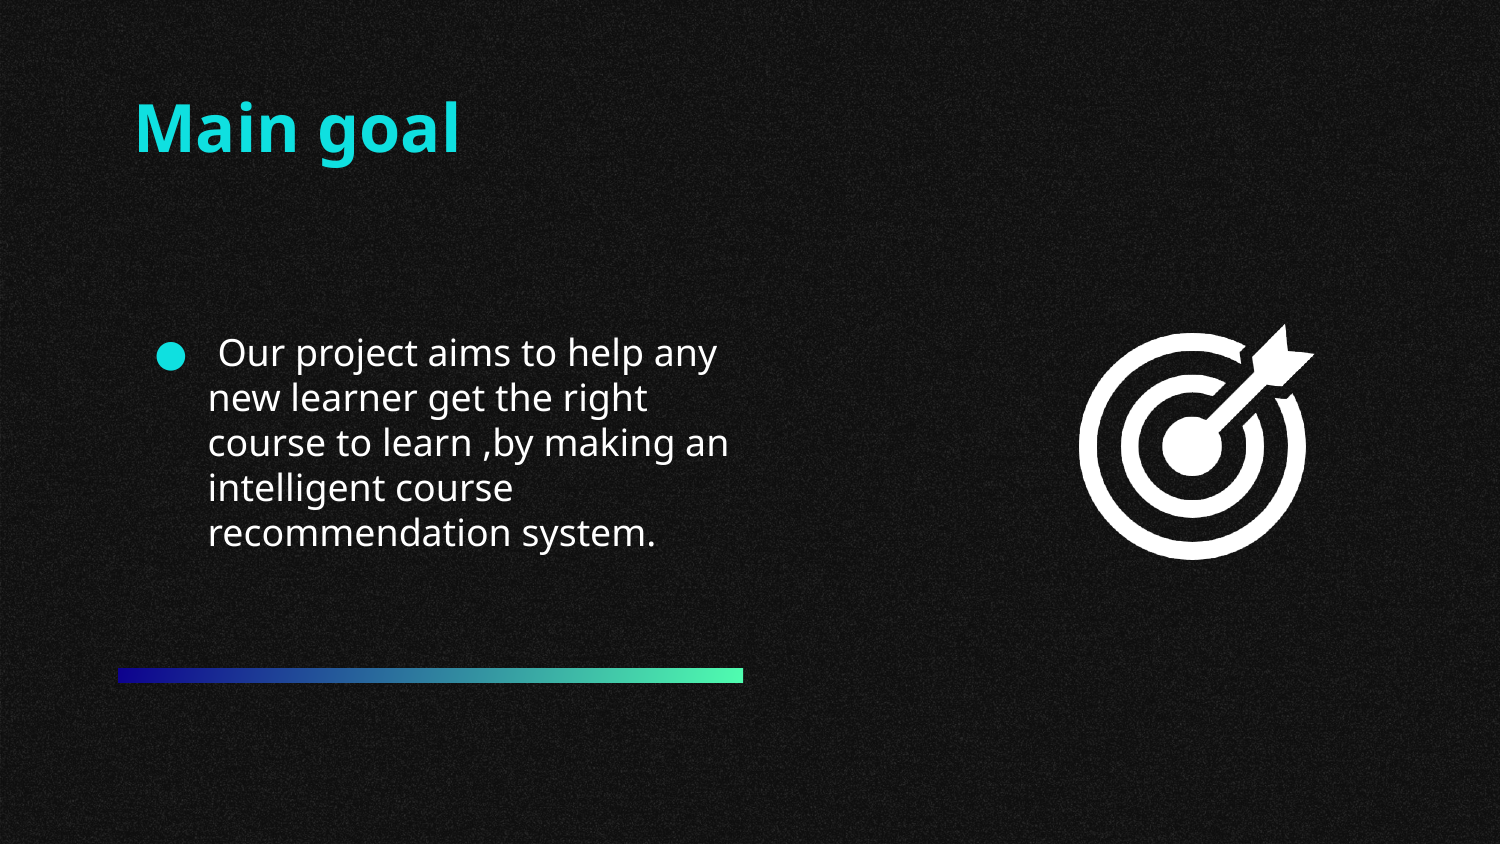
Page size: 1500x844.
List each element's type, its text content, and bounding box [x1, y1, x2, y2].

picture [1053, 298, 1341, 586]
list Our project aims to help any new learner get the right course to learn ,by making an intelligent course recommendation system. [117, 253, 746, 631]
title Main goal [118, 88, 1382, 164]
text_box [118, 668, 744, 683]
